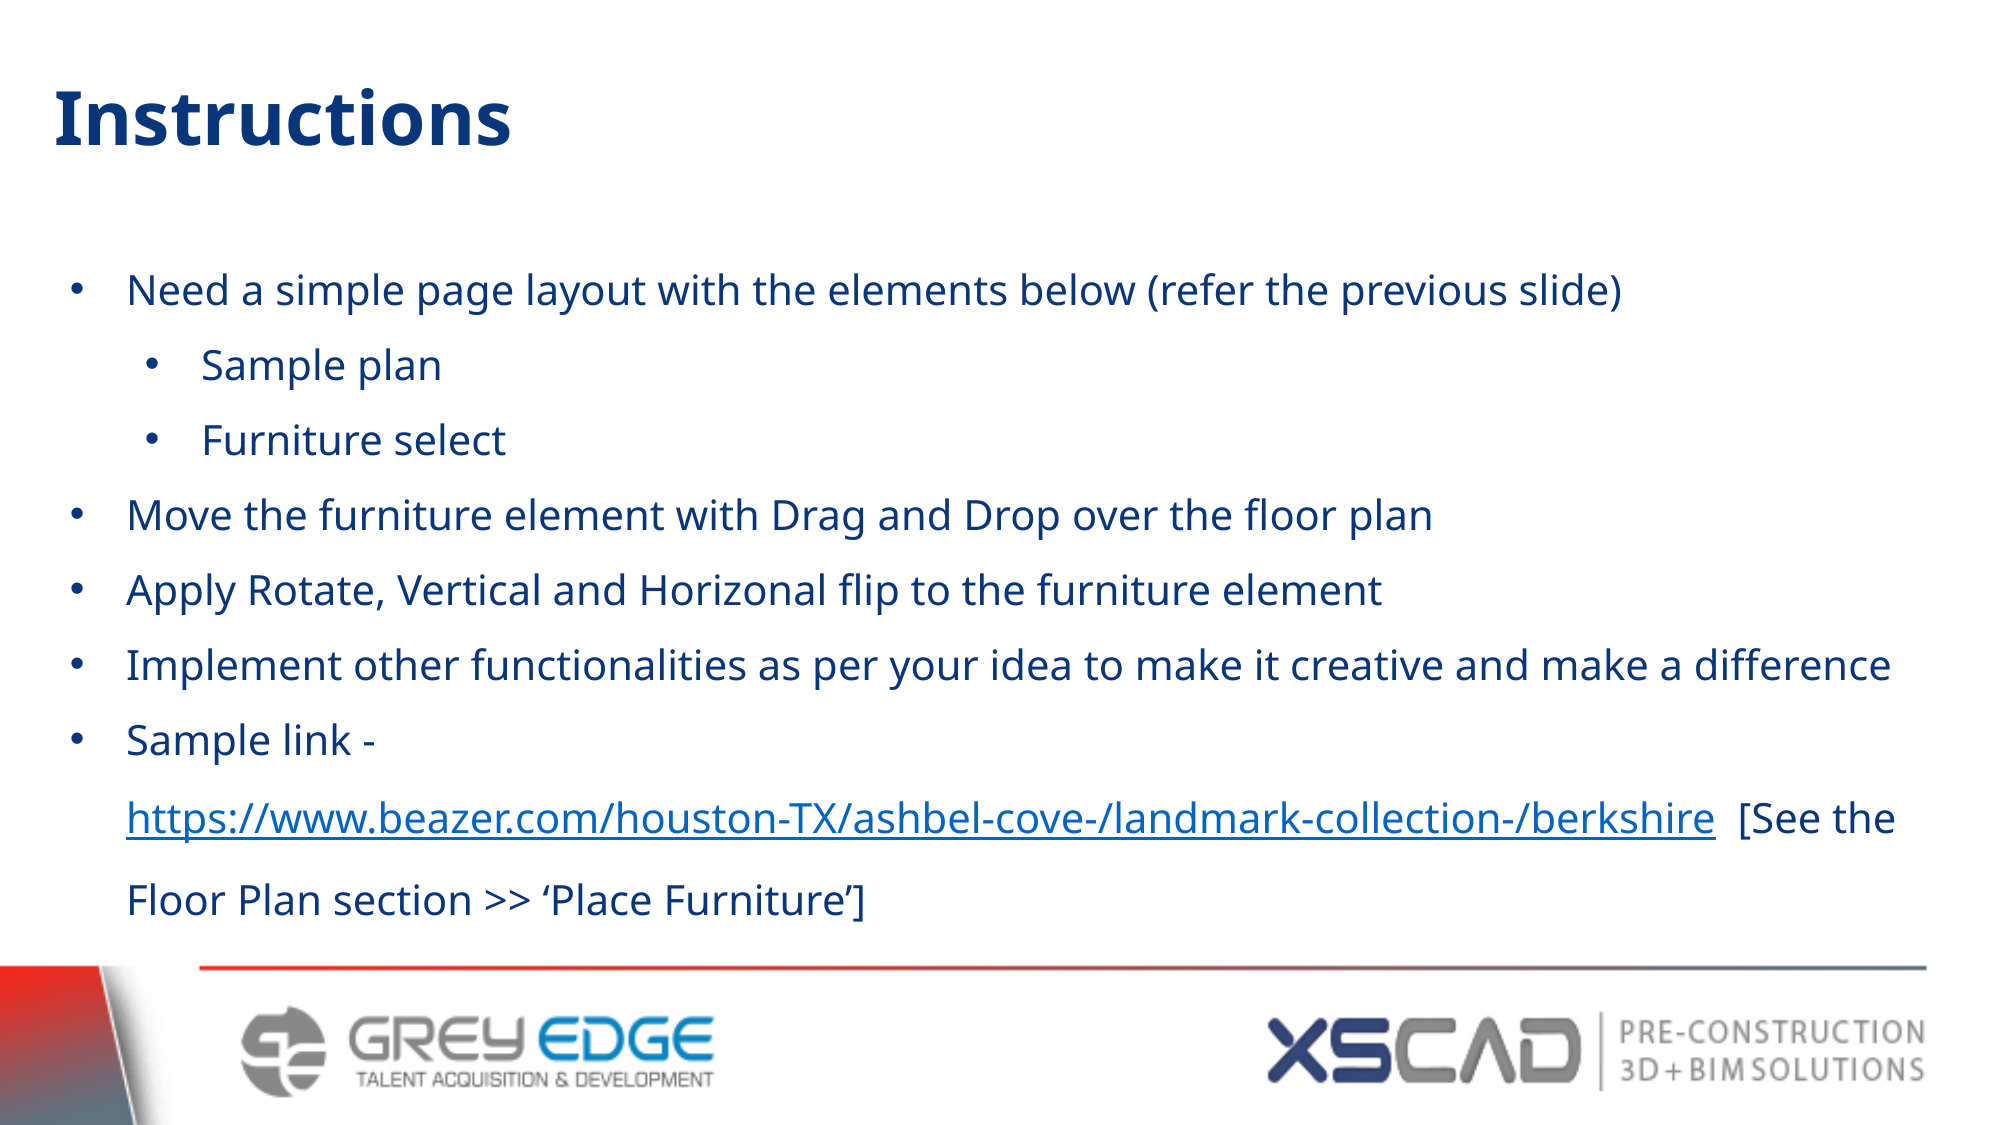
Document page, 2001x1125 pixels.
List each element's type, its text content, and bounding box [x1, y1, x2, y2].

text_box Instructions [39, 18, 1960, 169]
text_box Need a simple page layout with the elements below (refer the previous slide) Sample plan Furniture select Move the furniture element with Drag and Drop over the floor plan Apply Rotate, Vertical and Horizonal flip to the furniture element Implement other functionalities as per your idea to make it creative and make a difference Sample link - https://www.beazer.com/houston-TX/ashbel-cove-/landmark-collection-/berkshire [See the Floor Plan section >> ‘Place Furniture’] [54, 230, 1976, 932]
picture [0, 0, 2000, 1125]
